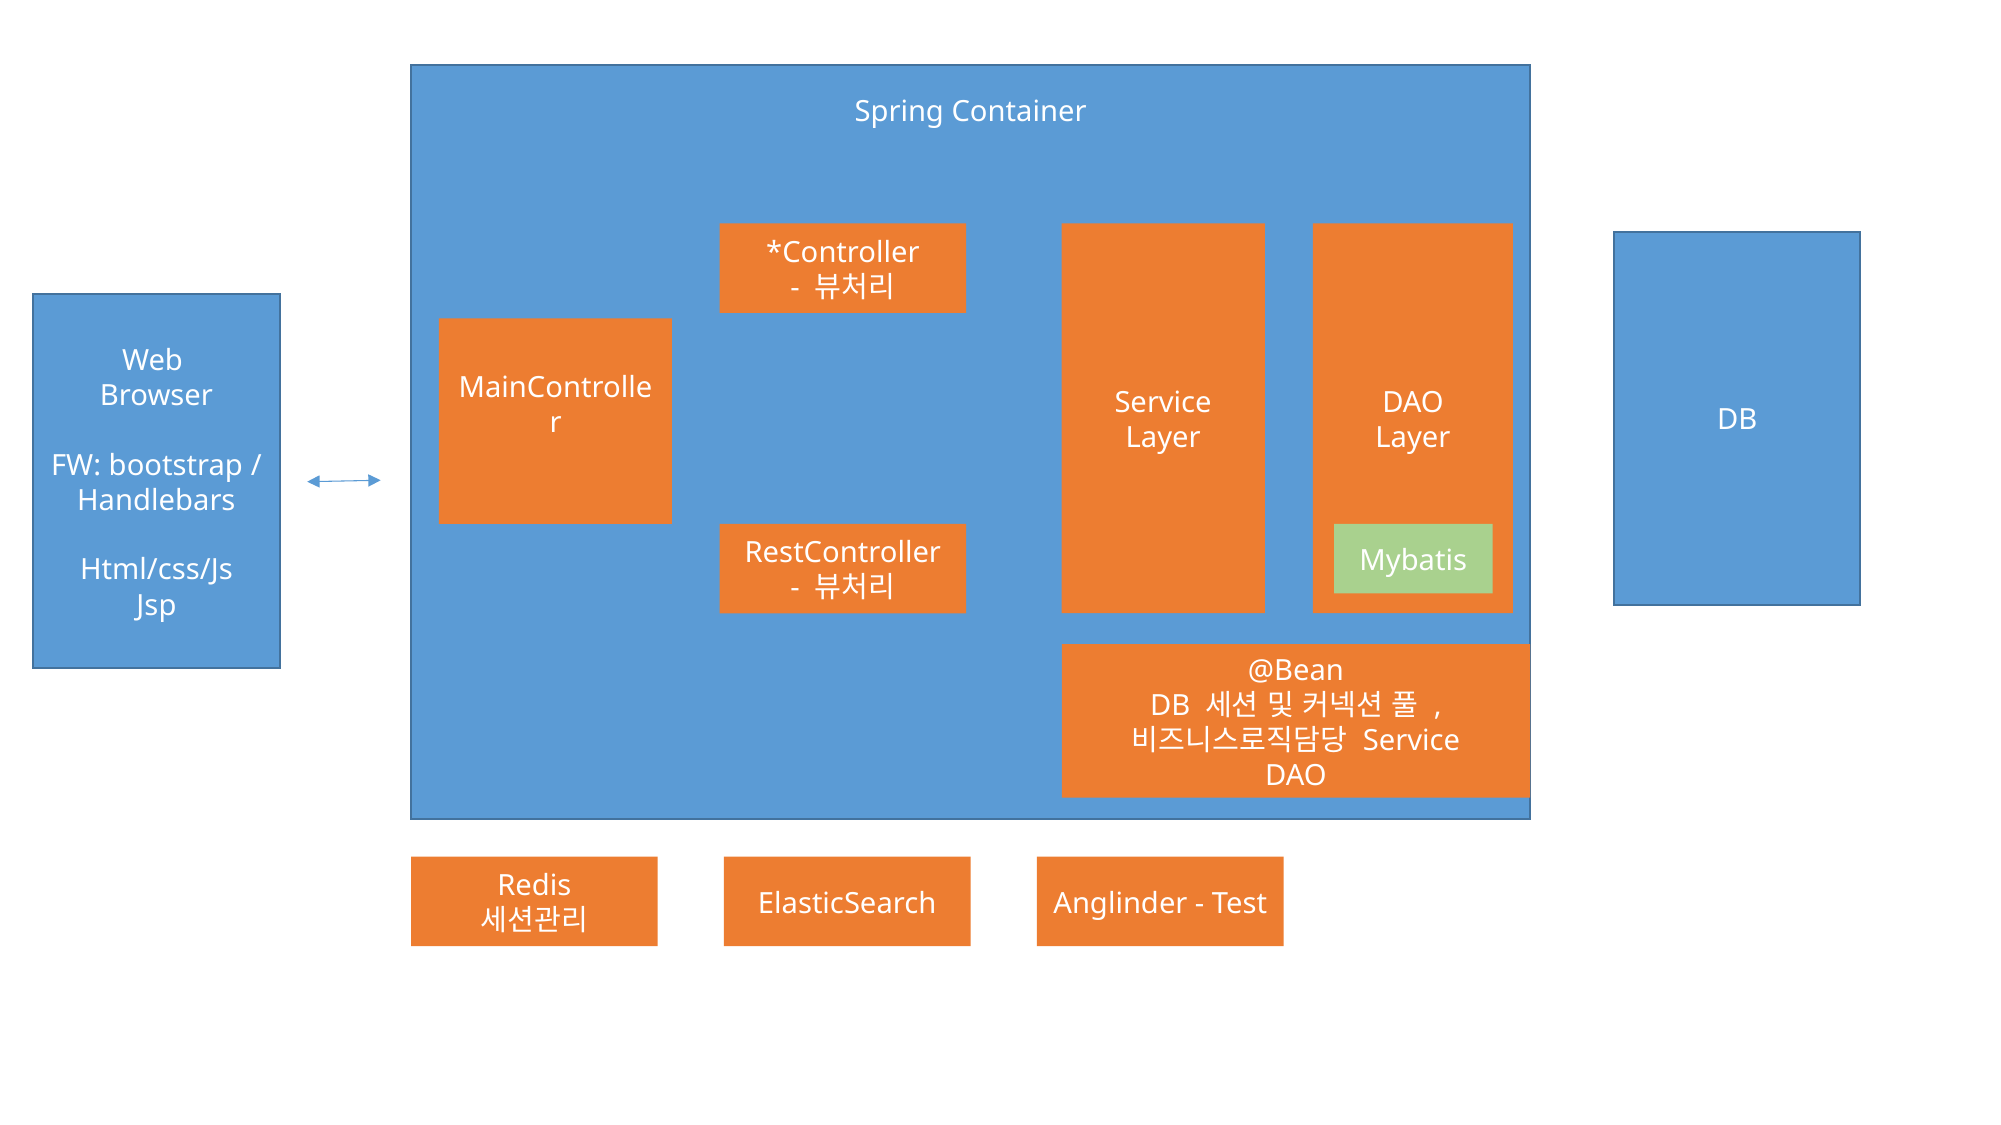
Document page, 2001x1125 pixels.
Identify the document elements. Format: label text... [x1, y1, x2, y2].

text_box Anglinder - Test [1036, 856, 1285, 947]
text_box *Controller - 뷰처리 [719, 222, 967, 314]
text_box RestController - 뷰처리 [719, 523, 967, 614]
text_box MainController [438, 317, 673, 525]
text_box Mybatis [1333, 523, 1494, 594]
text_box DAO Layer [1312, 222, 1514, 614]
text_box @Bean DB 세션 및 커넥션 풀 , 비즈니스로직담당 Service DAO [1061, 643, 1531, 799]
text_box Web Browser FW: bootstrap / Handlebars Html/css/Js Jsp [32, 293, 281, 669]
text_box Redis 세션관리 [410, 856, 659, 947]
text_box Spring Container [410, 64, 1531, 820]
text_box Service Layer [1061, 222, 1266, 614]
text_box ElasticSearch [723, 856, 972, 947]
text_box DB [1613, 231, 1861, 606]
